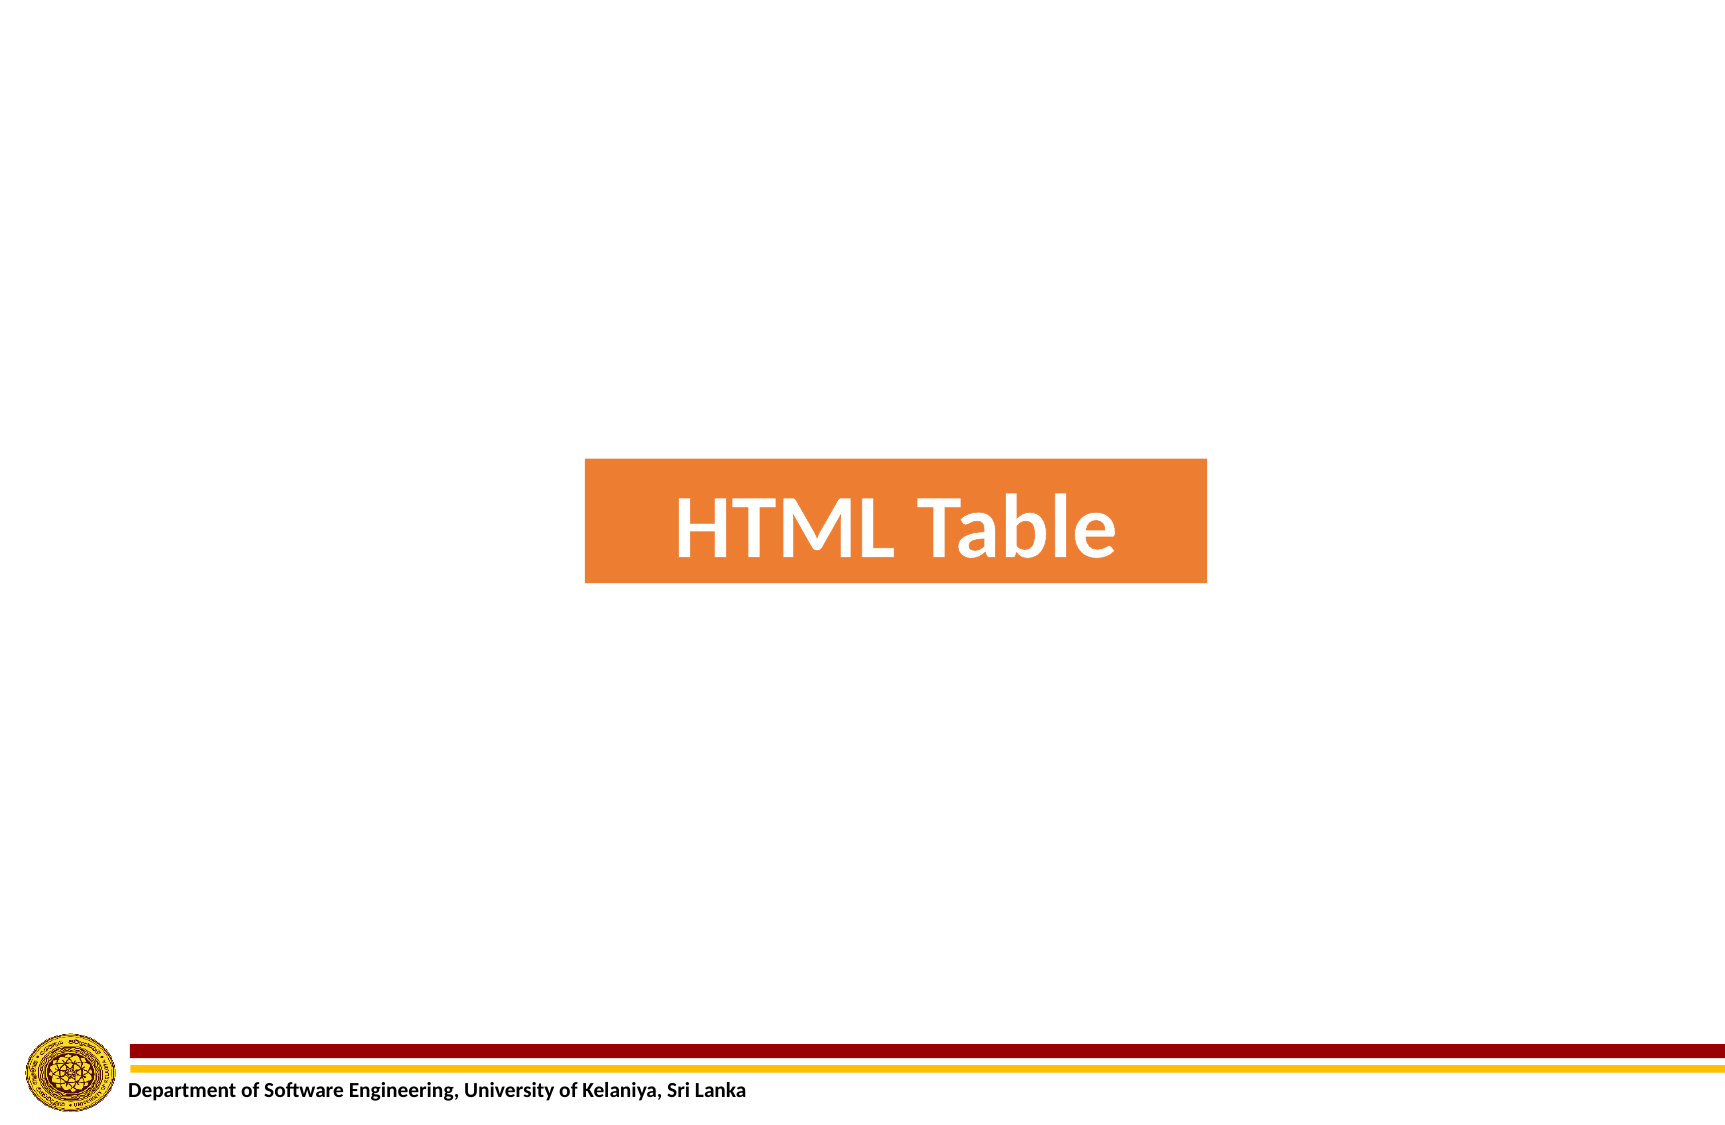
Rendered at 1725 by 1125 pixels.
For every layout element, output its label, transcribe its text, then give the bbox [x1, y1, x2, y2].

picture [21, 1031, 119, 1114]
text_box HTML Table [584, 458, 1208, 584]
